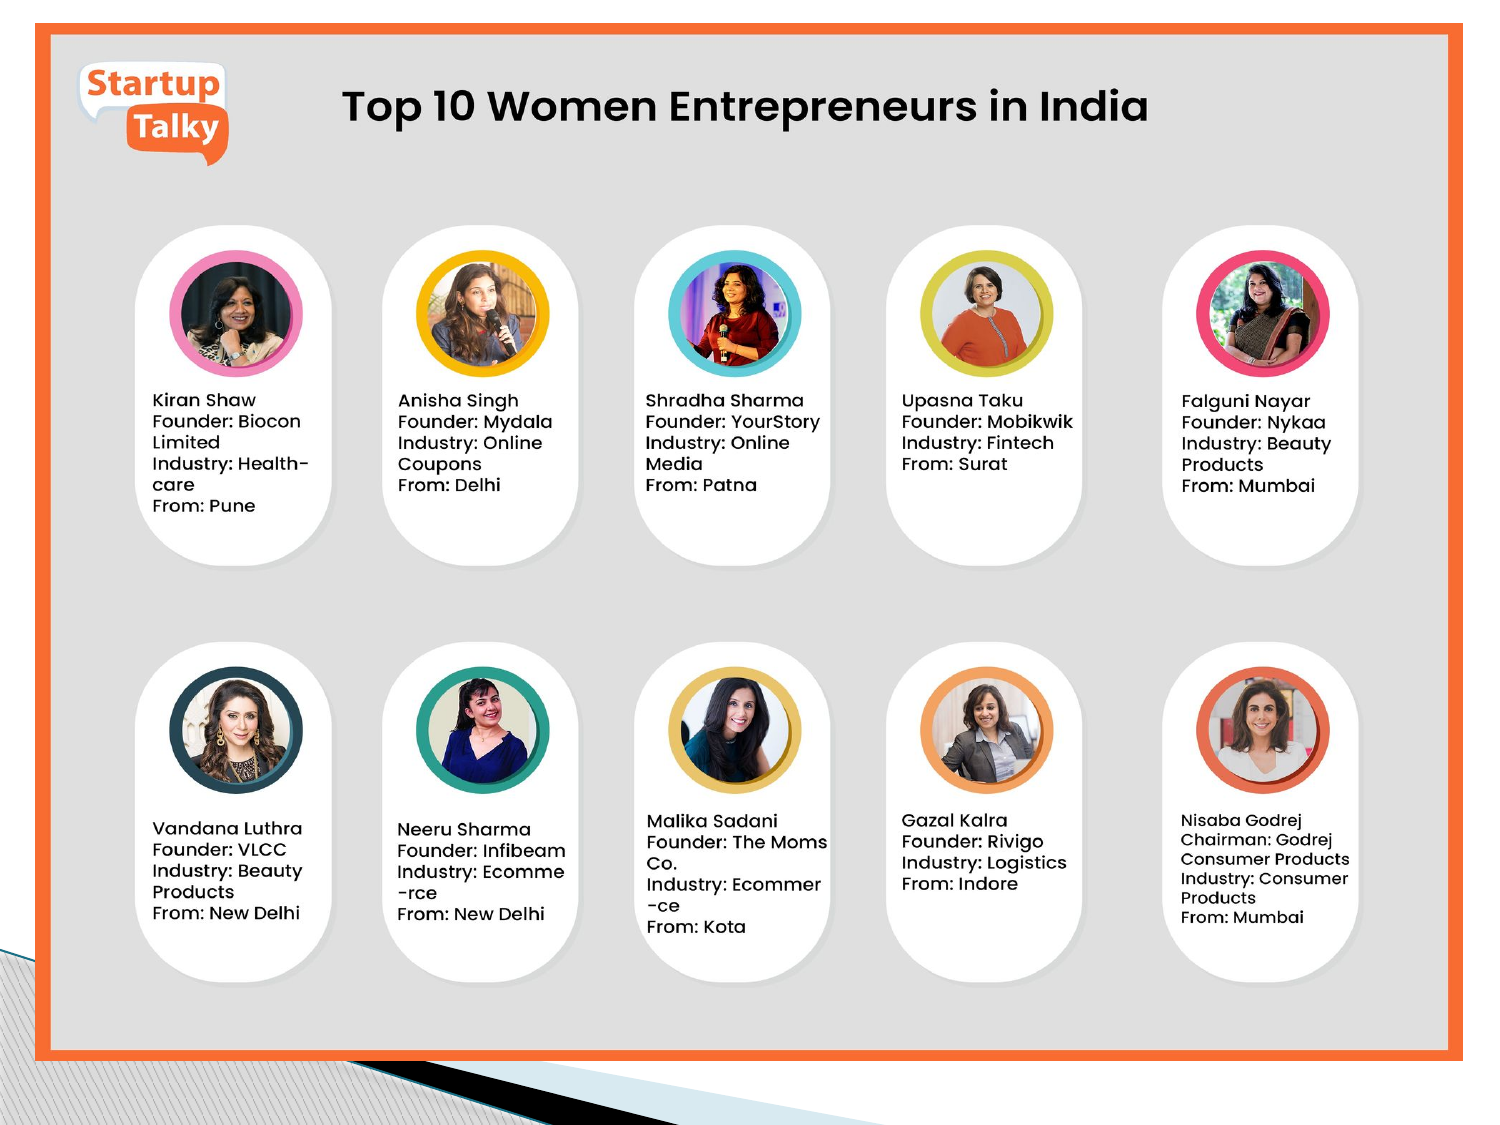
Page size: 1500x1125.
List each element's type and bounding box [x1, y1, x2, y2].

list [34, 23, 1463, 1062]
